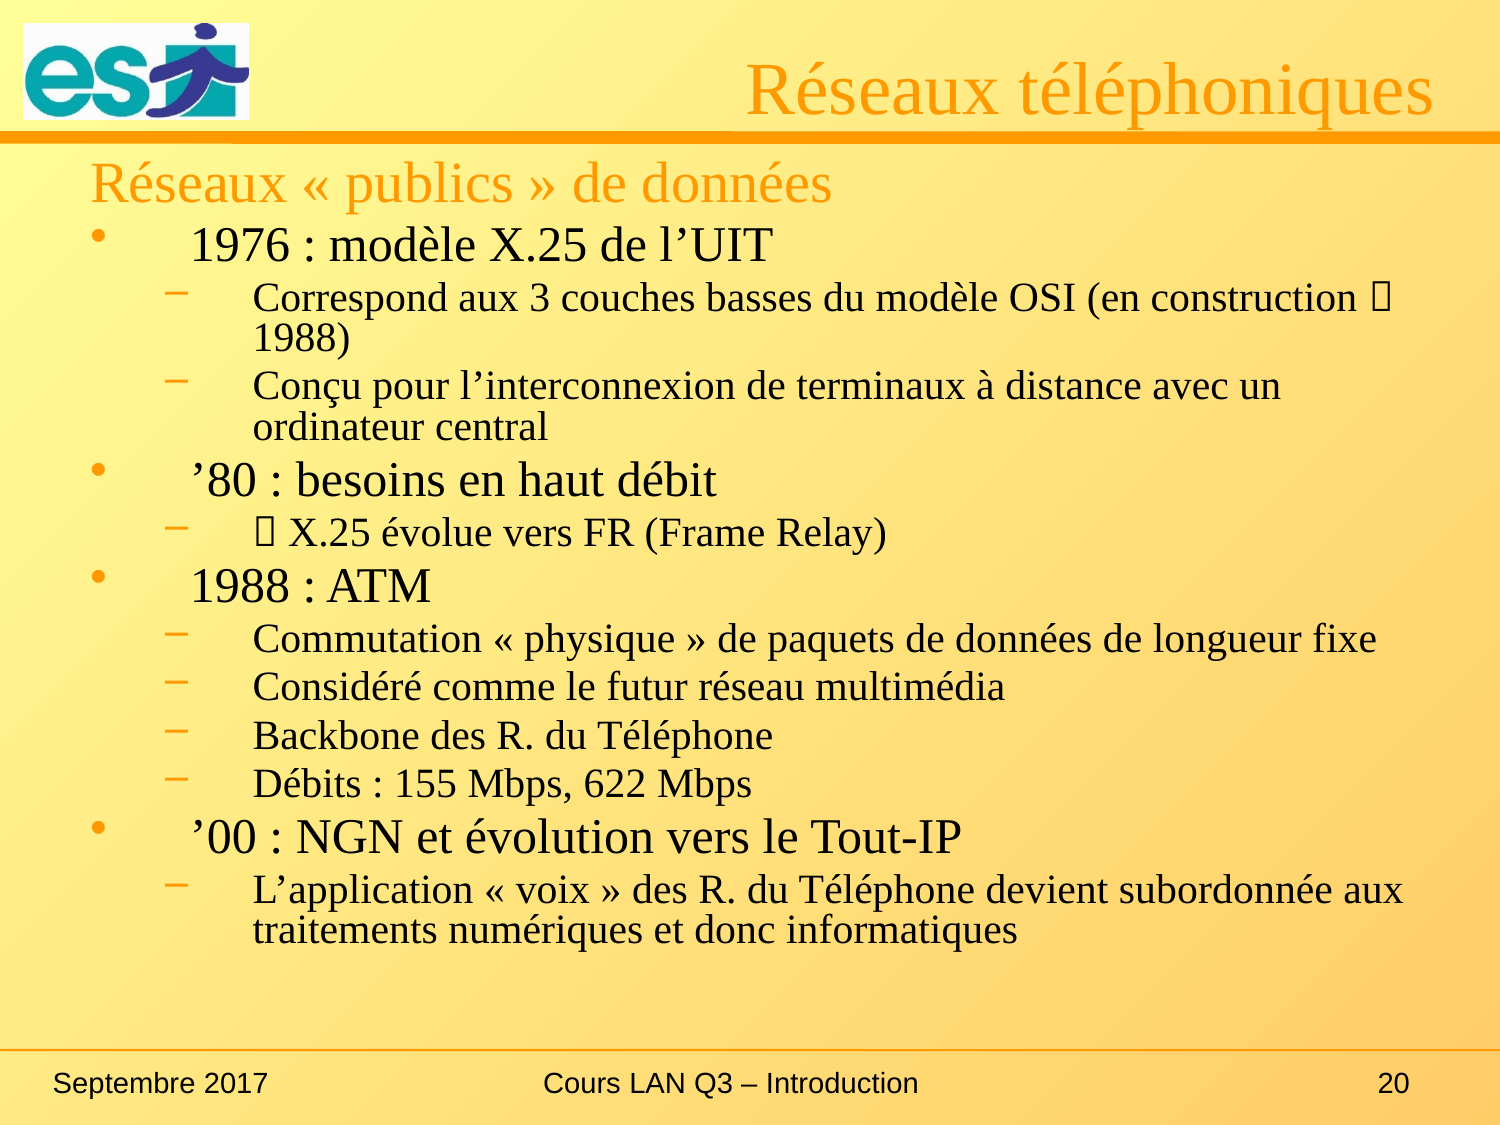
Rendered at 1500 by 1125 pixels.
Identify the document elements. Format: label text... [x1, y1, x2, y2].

slide_number 20 [1112, 1056, 1426, 1108]
picture [23, 23, 249, 120]
title Réseaux téléphoniques [237, 49, 1451, 138]
footer Cours LAN Q3 – Introduction [349, 1056, 1112, 1108]
slide_number Septembre 2017 [37, 1056, 349, 1108]
list Réseaux « publics » de données 1976 : modèle X.25 de l’UIT Correspond aux 3 couches basses du modèle OSI (en construction  1988) Conçu pour l’interconnexion de terminaux à distance avec un ordinateur central ’80 : besoins en haut débit  X.25 évolue vers FR (Frame Relay) 1988 : ATM Commutation « physique » de paquets de données de longueur fixe Considéré comme le futur réseau multimédia Backbone des R. du Téléphone Débits : 155 Mbps, 622 Mbps ’00 : NGN et évolution vers le Tout-IP L’application « voix » des R. du Téléphone devient subordonnée aux traitements numériques et donc informatiques [74, 149, 1426, 1038]
